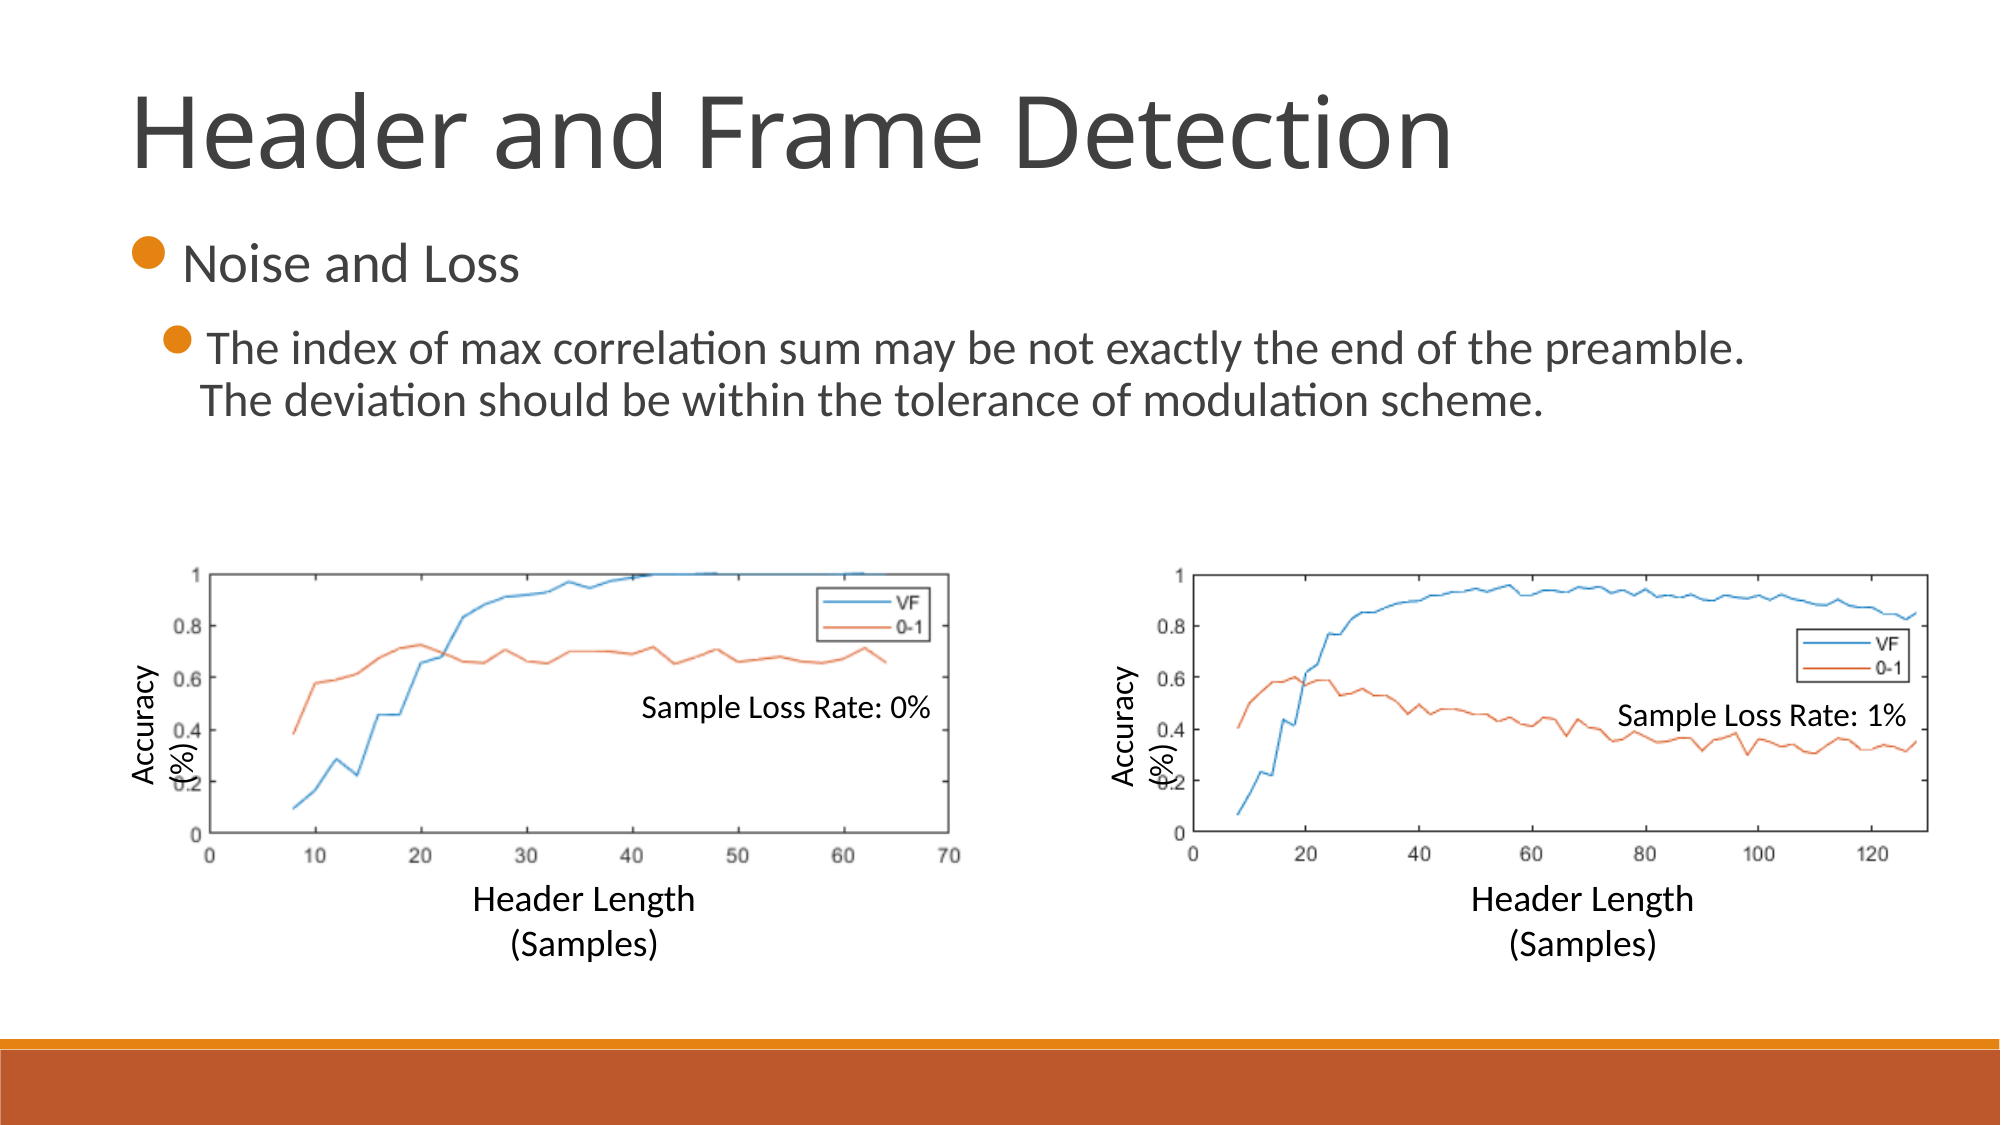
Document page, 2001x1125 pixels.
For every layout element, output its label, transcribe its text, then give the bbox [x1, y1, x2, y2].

text_box Header Length (Samples) [382, 877, 787, 972]
text_box Accuracy (%) [1092, 612, 1146, 803]
text_box Noise and Loss The index of max correlation sum may be not exactly the end of the preamble. The deviation should be within the tolerance of modulation scheme. [112, 226, 1763, 481]
picture [1148, 560, 1939, 864]
text_box Header Length (Samples) [1380, 872, 1786, 972]
text_box Accuracy (%) [112, 611, 160, 801]
text_box Header and Frame Detection [113, 71, 1764, 197]
picture [163, 565, 970, 868]
